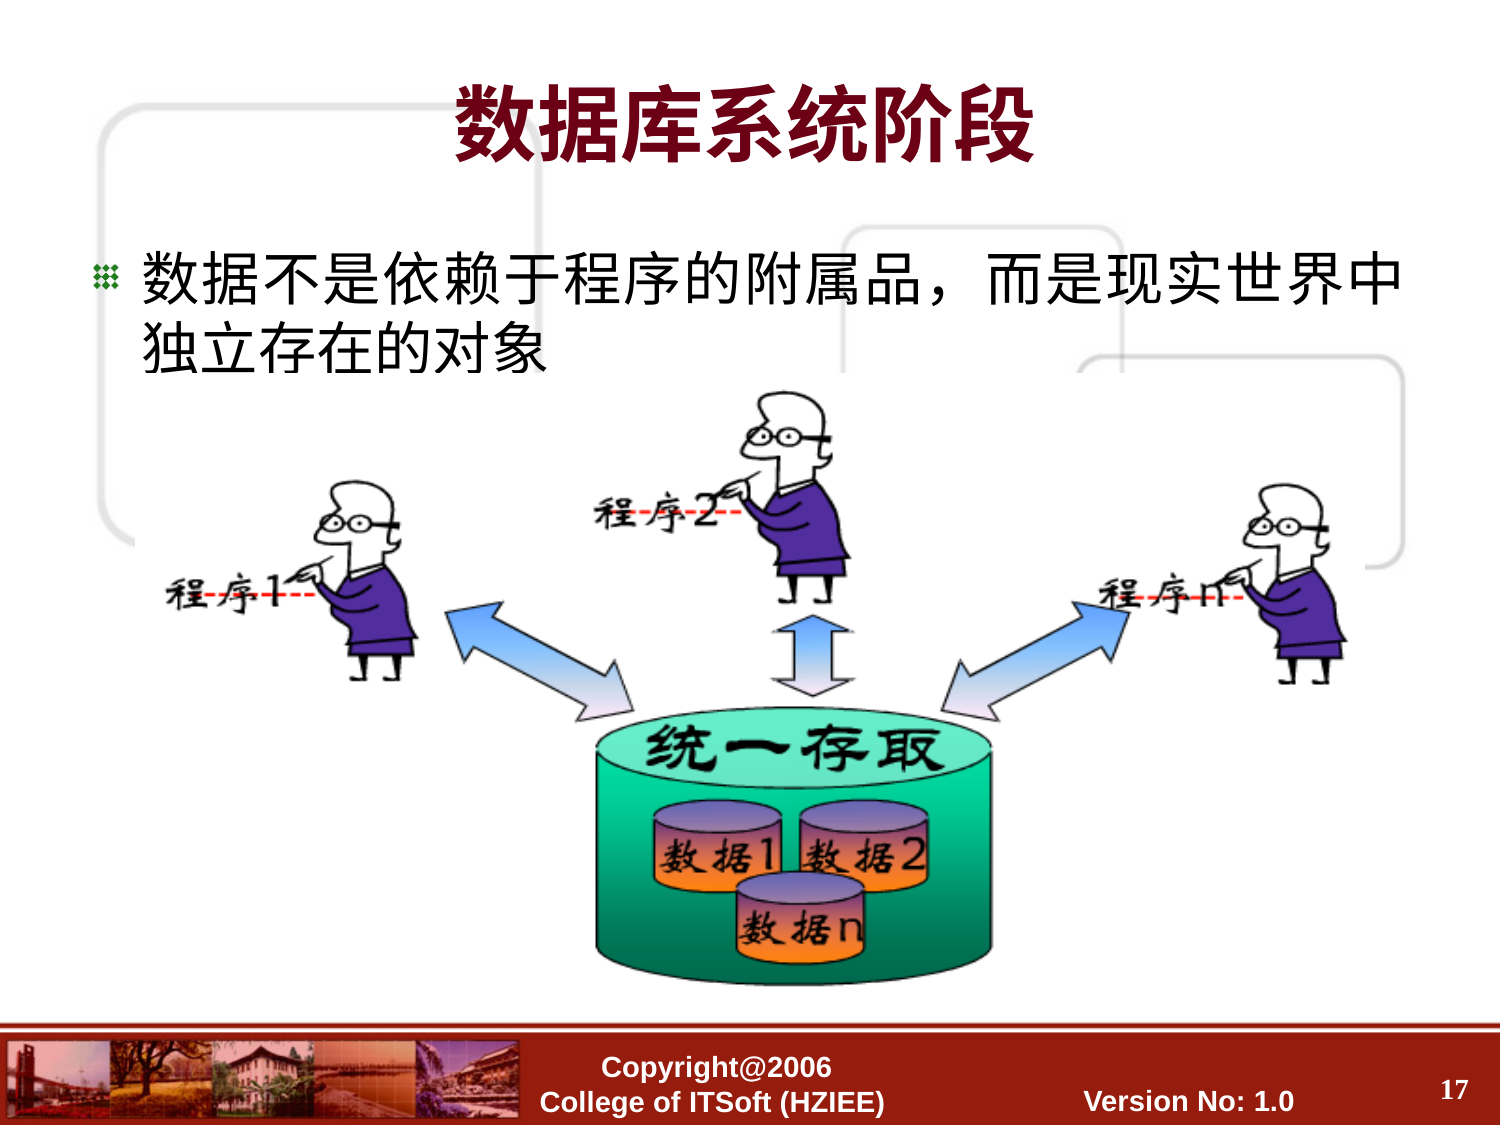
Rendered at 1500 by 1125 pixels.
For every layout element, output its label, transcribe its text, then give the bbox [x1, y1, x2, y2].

picture [0, 0, 1500, 1125]
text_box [135, 373, 1365, 1000]
list 数据不是依赖于程序的附属品，而是现实世界中独立存在的对象 [70, 234, 1421, 445]
title 数据库系统阶段 [70, 70, 1421, 175]
